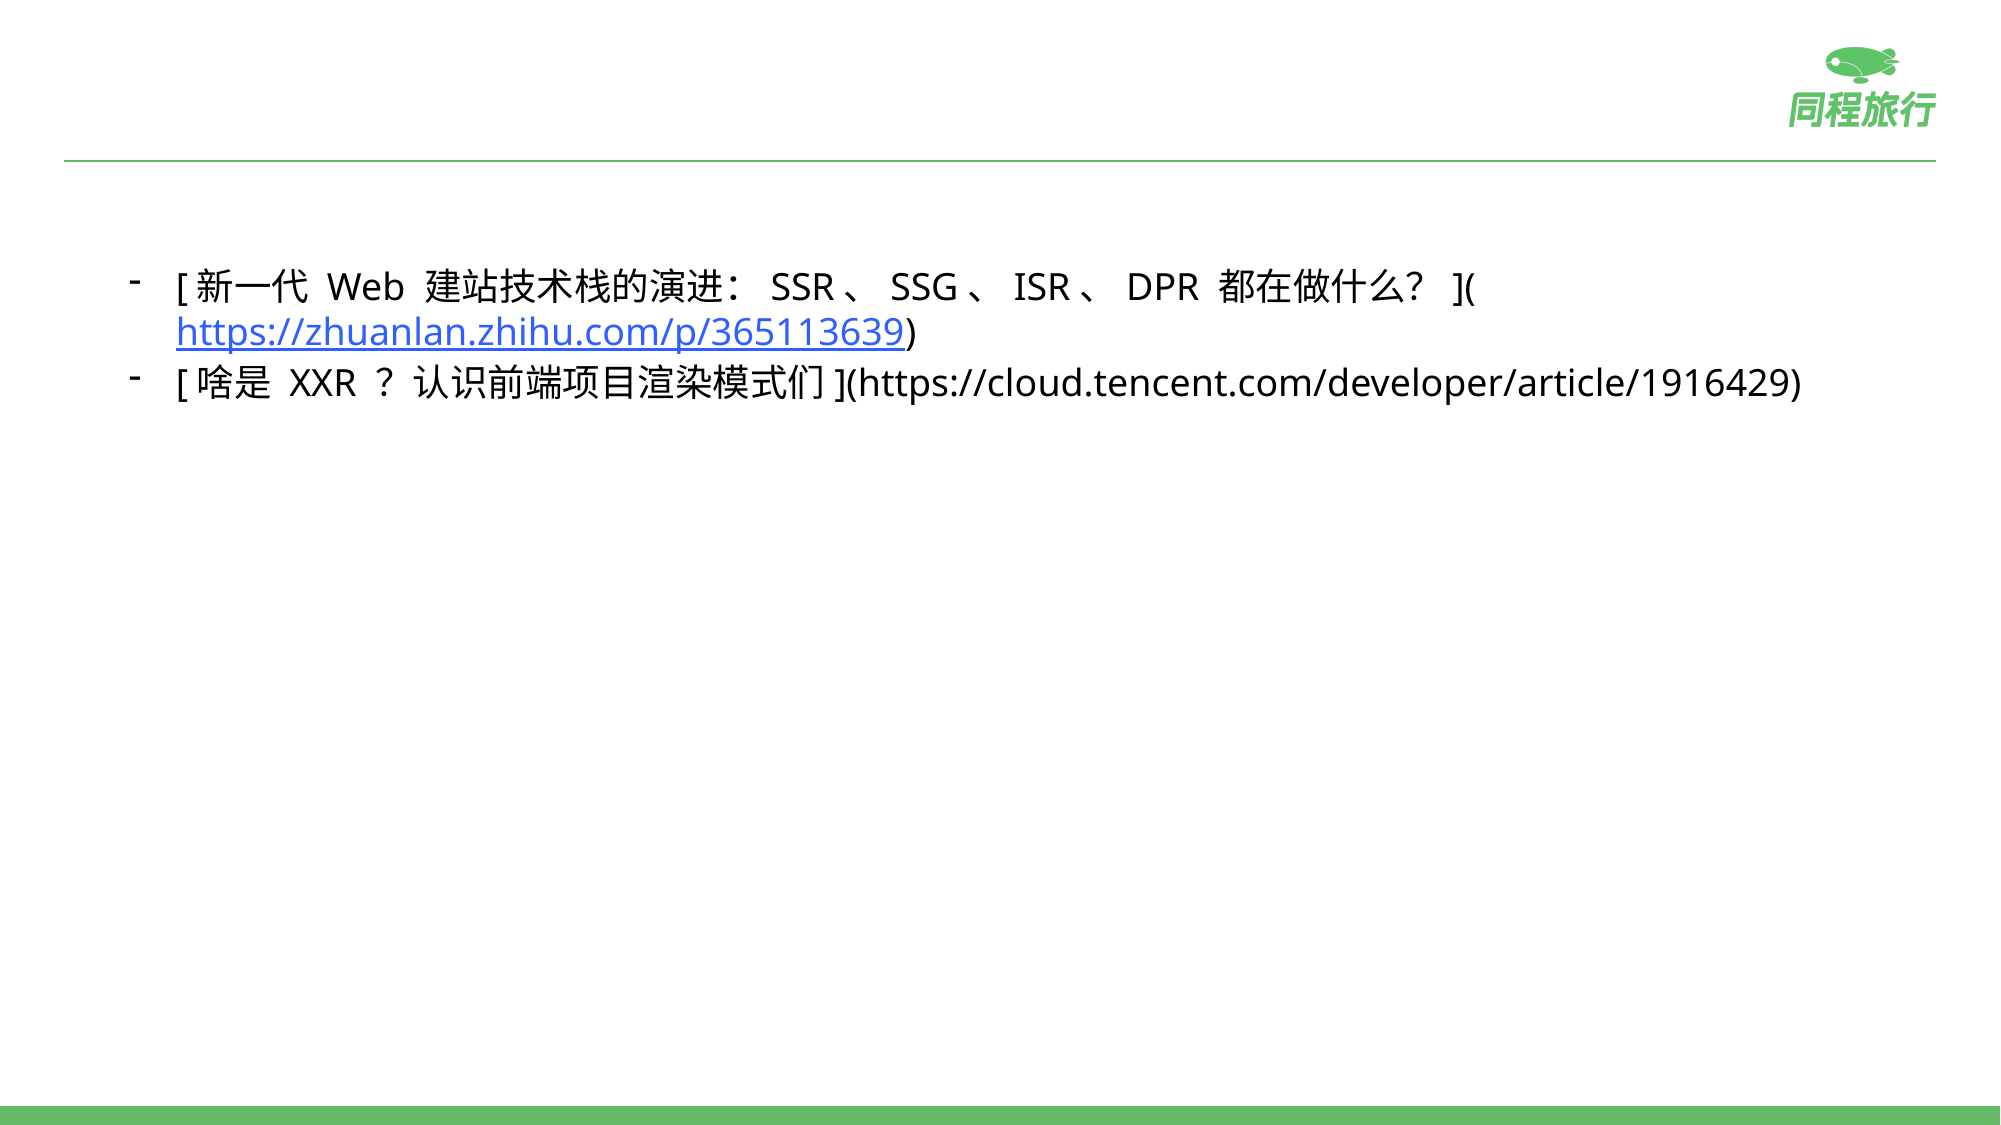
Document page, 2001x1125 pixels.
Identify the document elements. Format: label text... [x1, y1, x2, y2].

text_box [新一代 Web 建站技术栈的演进：SSR、SSG、ISR、DPR 都在做什么？](https://zhuanlan.zhihu.com/p/365113639) [啥是 XXR ？认识前端项目渲染模式们](https://cloud.tencent.com/developer/article/1916429) [114, 255, 1886, 457]
picture [1789, 47, 1936, 127]
